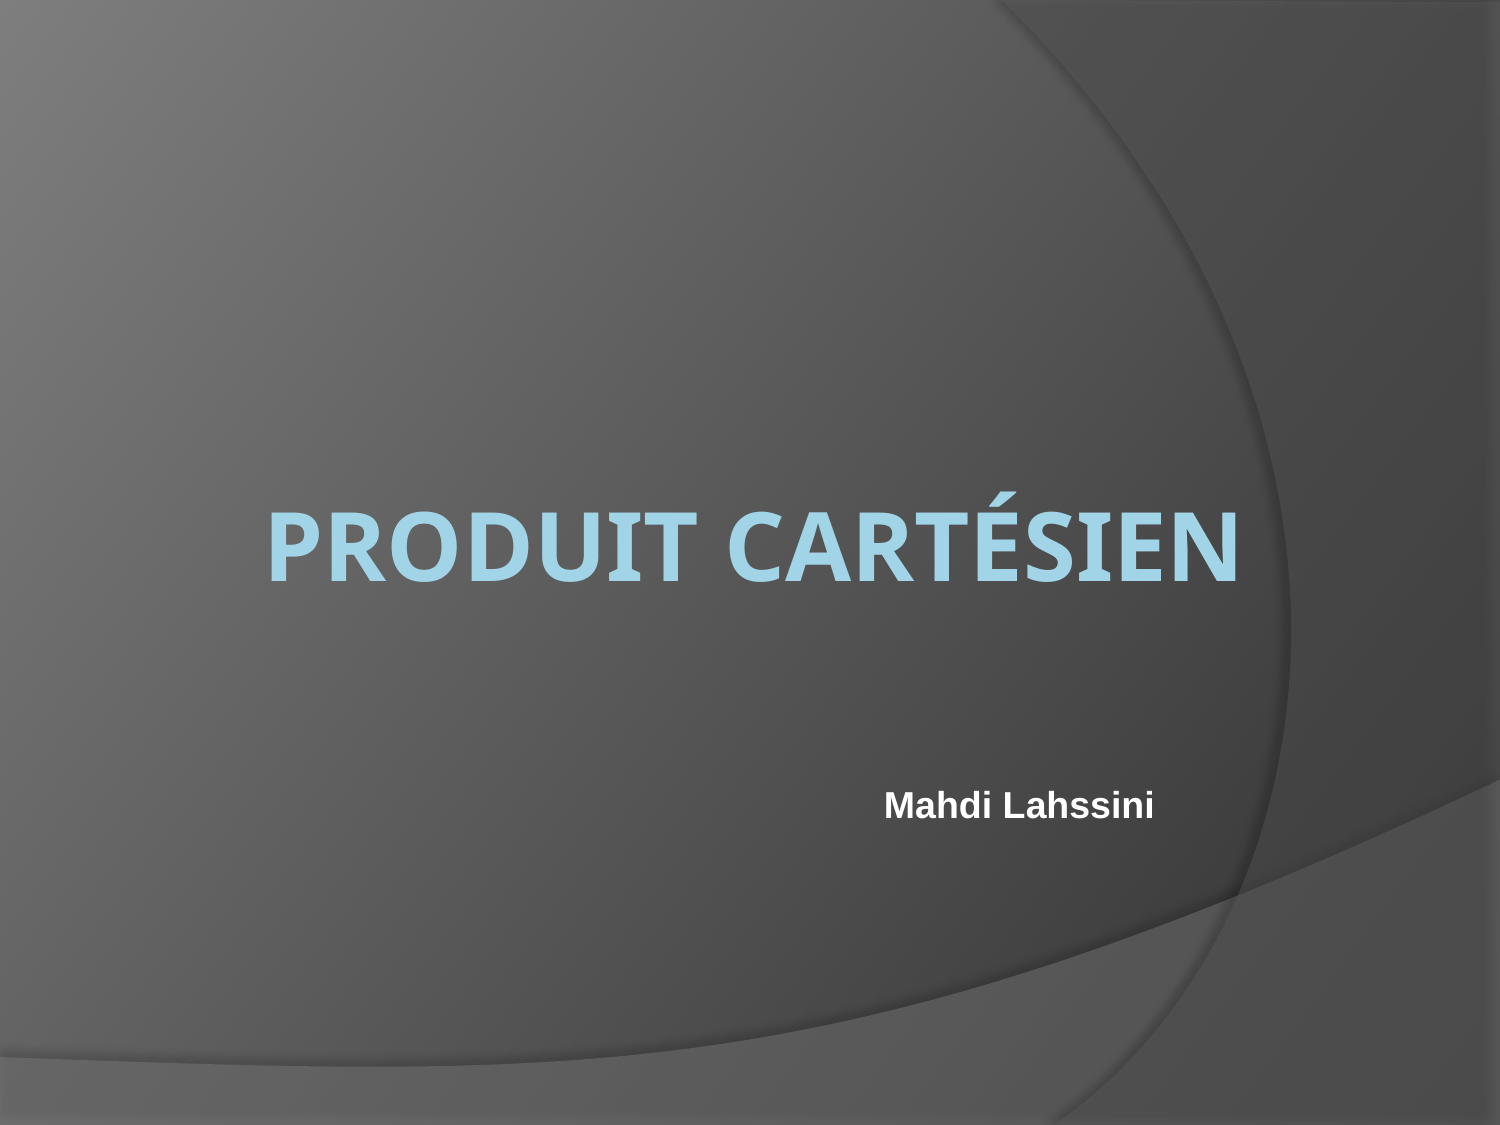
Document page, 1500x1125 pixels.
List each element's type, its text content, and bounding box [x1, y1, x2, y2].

title Produit Cartésien [222, 363, 1286, 741]
text_box Mahdi Lahssini [667, 773, 1371, 834]
